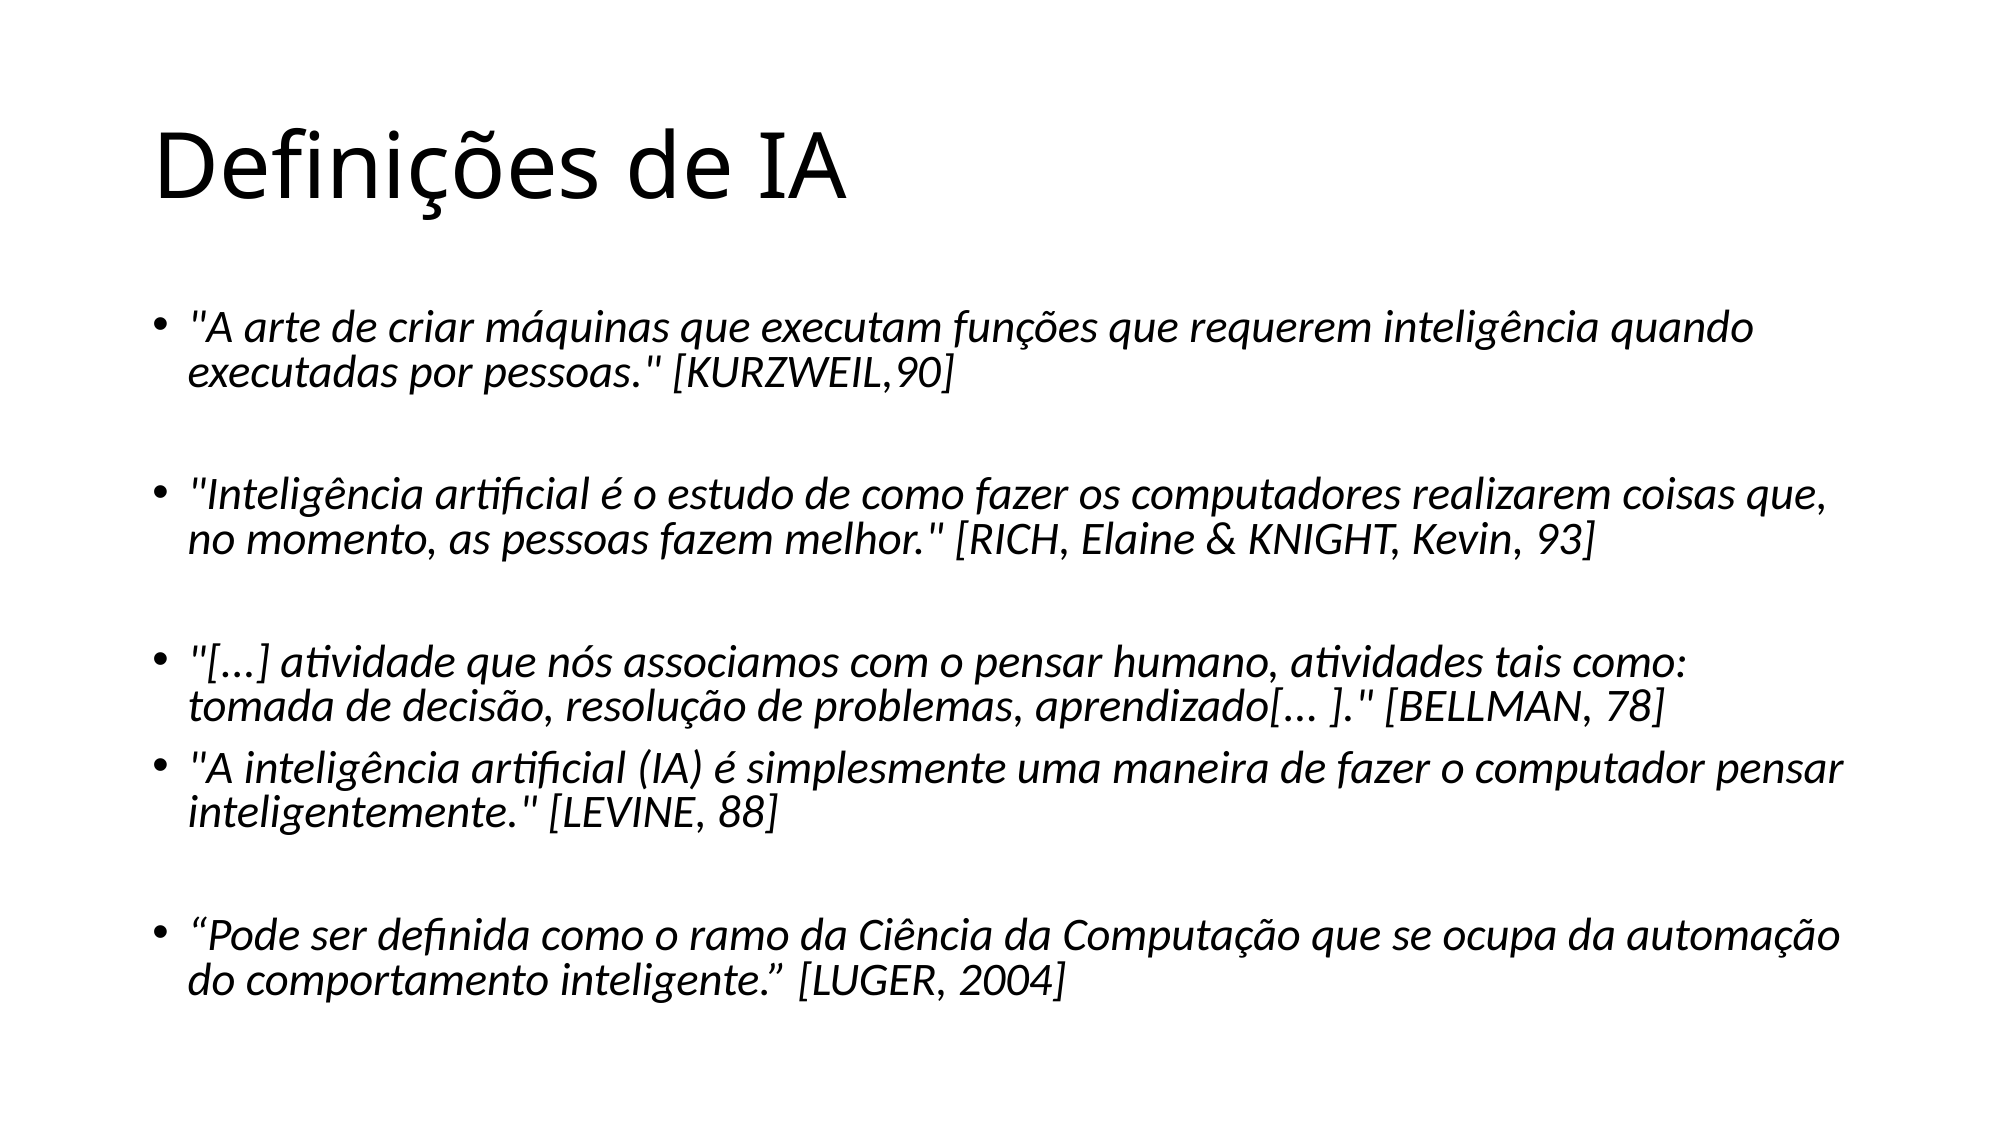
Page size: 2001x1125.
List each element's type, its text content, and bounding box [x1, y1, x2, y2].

list "A arte de criar máquinas que executam funções que requerem inteligência quando executadas por pessoas." [KURZWEIL,90] "Inteligência artificial é o estudo de como fazer os computadores realizarem coisas que, no momento, as pessoas fazem melhor." [RICH, Elaine & KNIGHT, Kevin, 93] "[...] atividade que nós associamos com o pensar humano, atividades tais como: tomada de decisão, resolução de problemas, aprendizado[... ]." [BELLMAN, 78] "A inteligência artificial (IA) é simplesmente uma maneira de fazer o computador pensar inteligentemente." [LEVINE, 88] “Pode ser definida como o ramo da Ciência da Computação que se ocupa da automação do comportamento inteligente.” [LUGER, 2004] [137, 299, 1863, 1014]
title Definições de IA [137, 59, 1863, 278]
